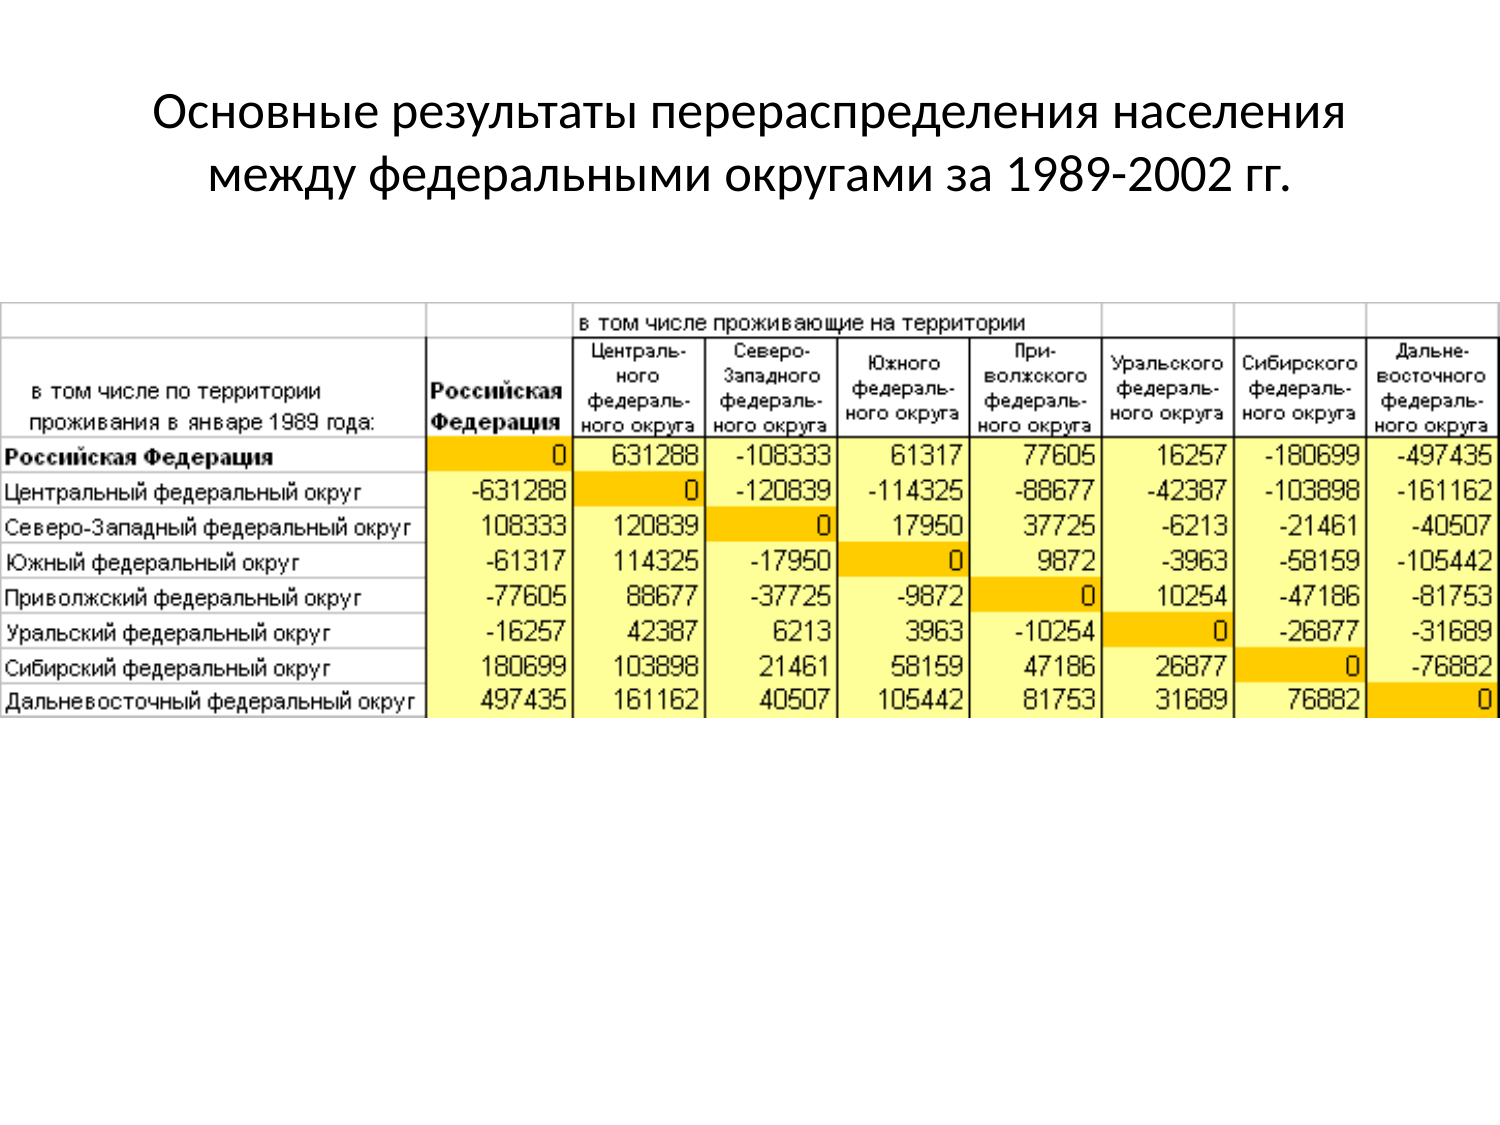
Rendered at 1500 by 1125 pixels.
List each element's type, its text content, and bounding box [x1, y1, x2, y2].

title Основные результаты перераспределения населения между федеральными округами за 1989-2002 гг. [75, 45, 1425, 233]
picture [0, 302, 1500, 718]
